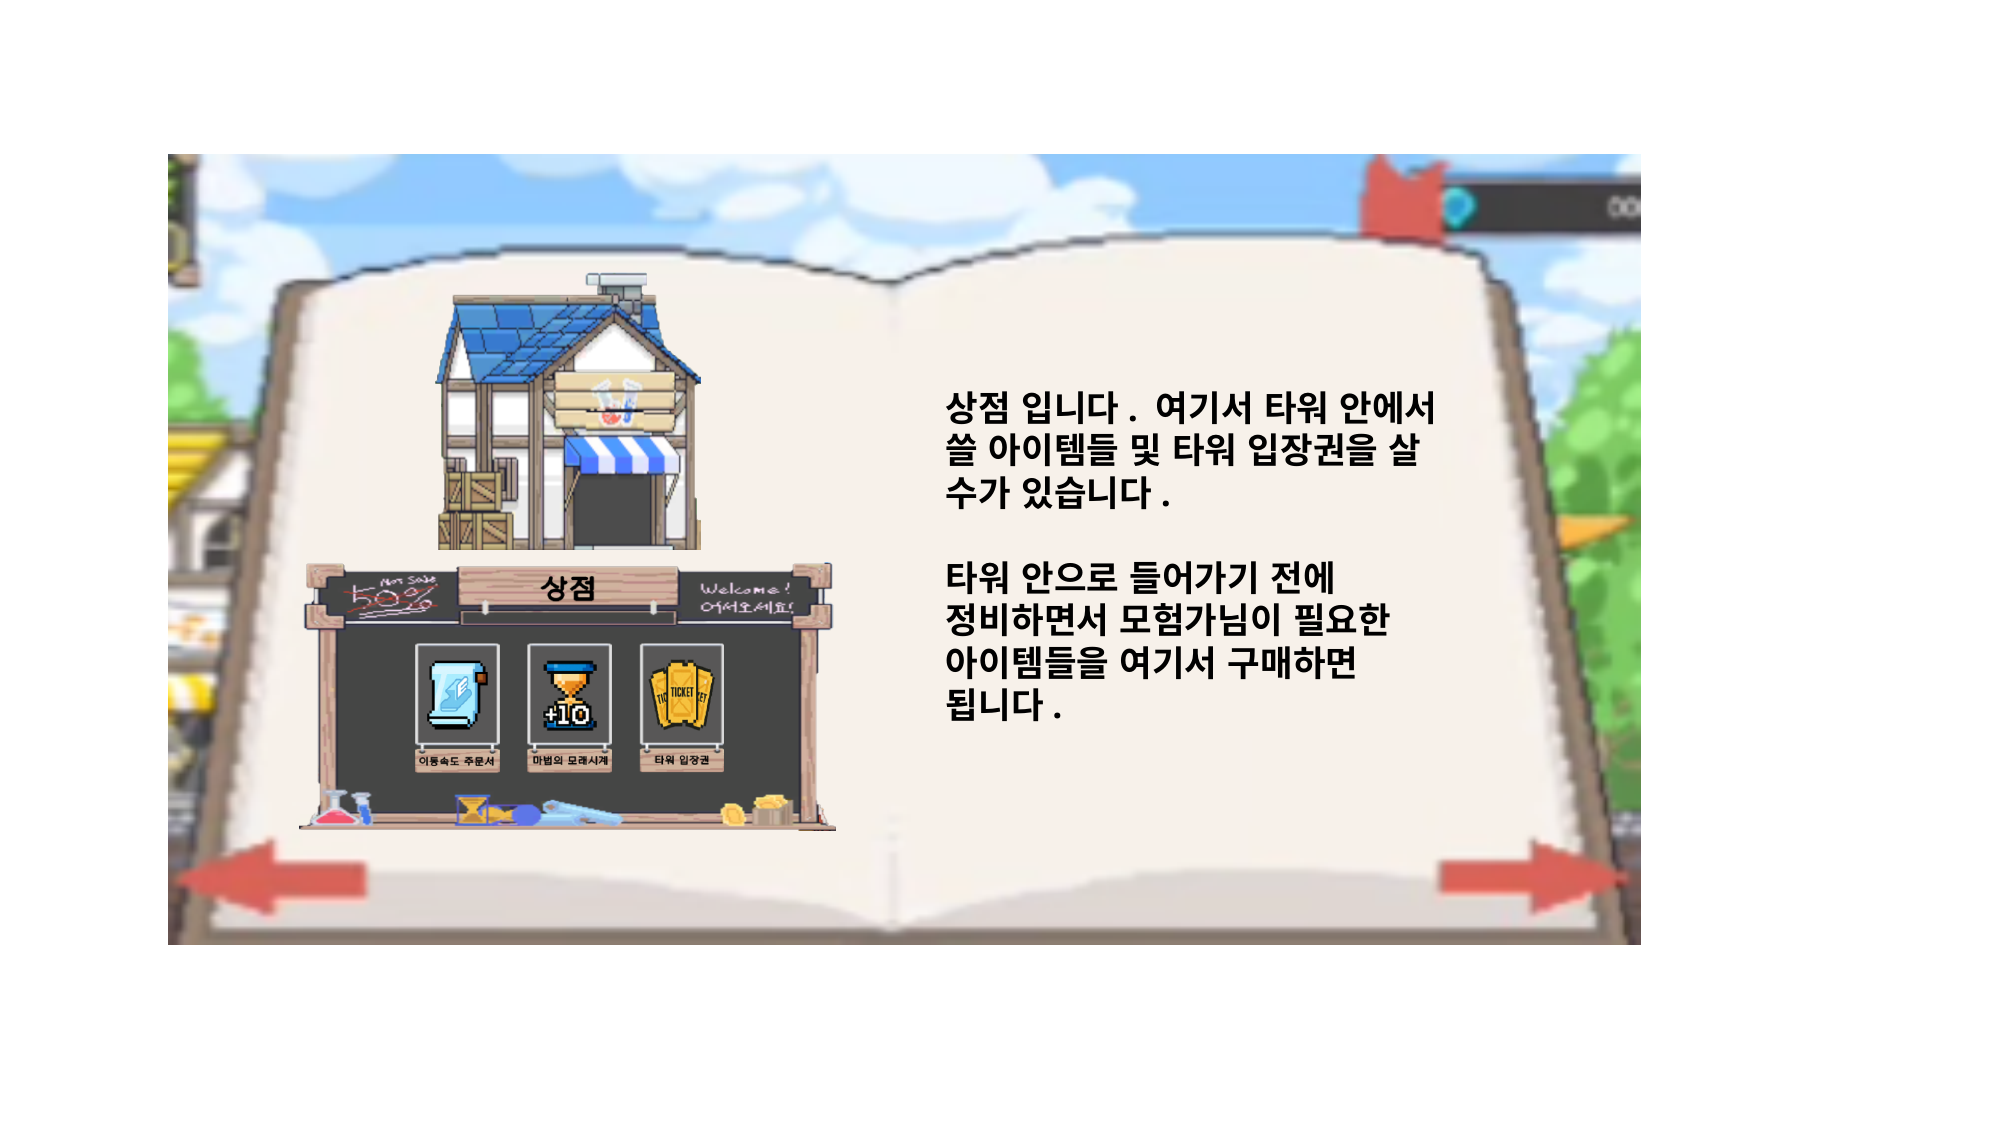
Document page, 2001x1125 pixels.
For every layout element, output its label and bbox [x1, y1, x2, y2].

picture [167, 154, 1642, 946]
